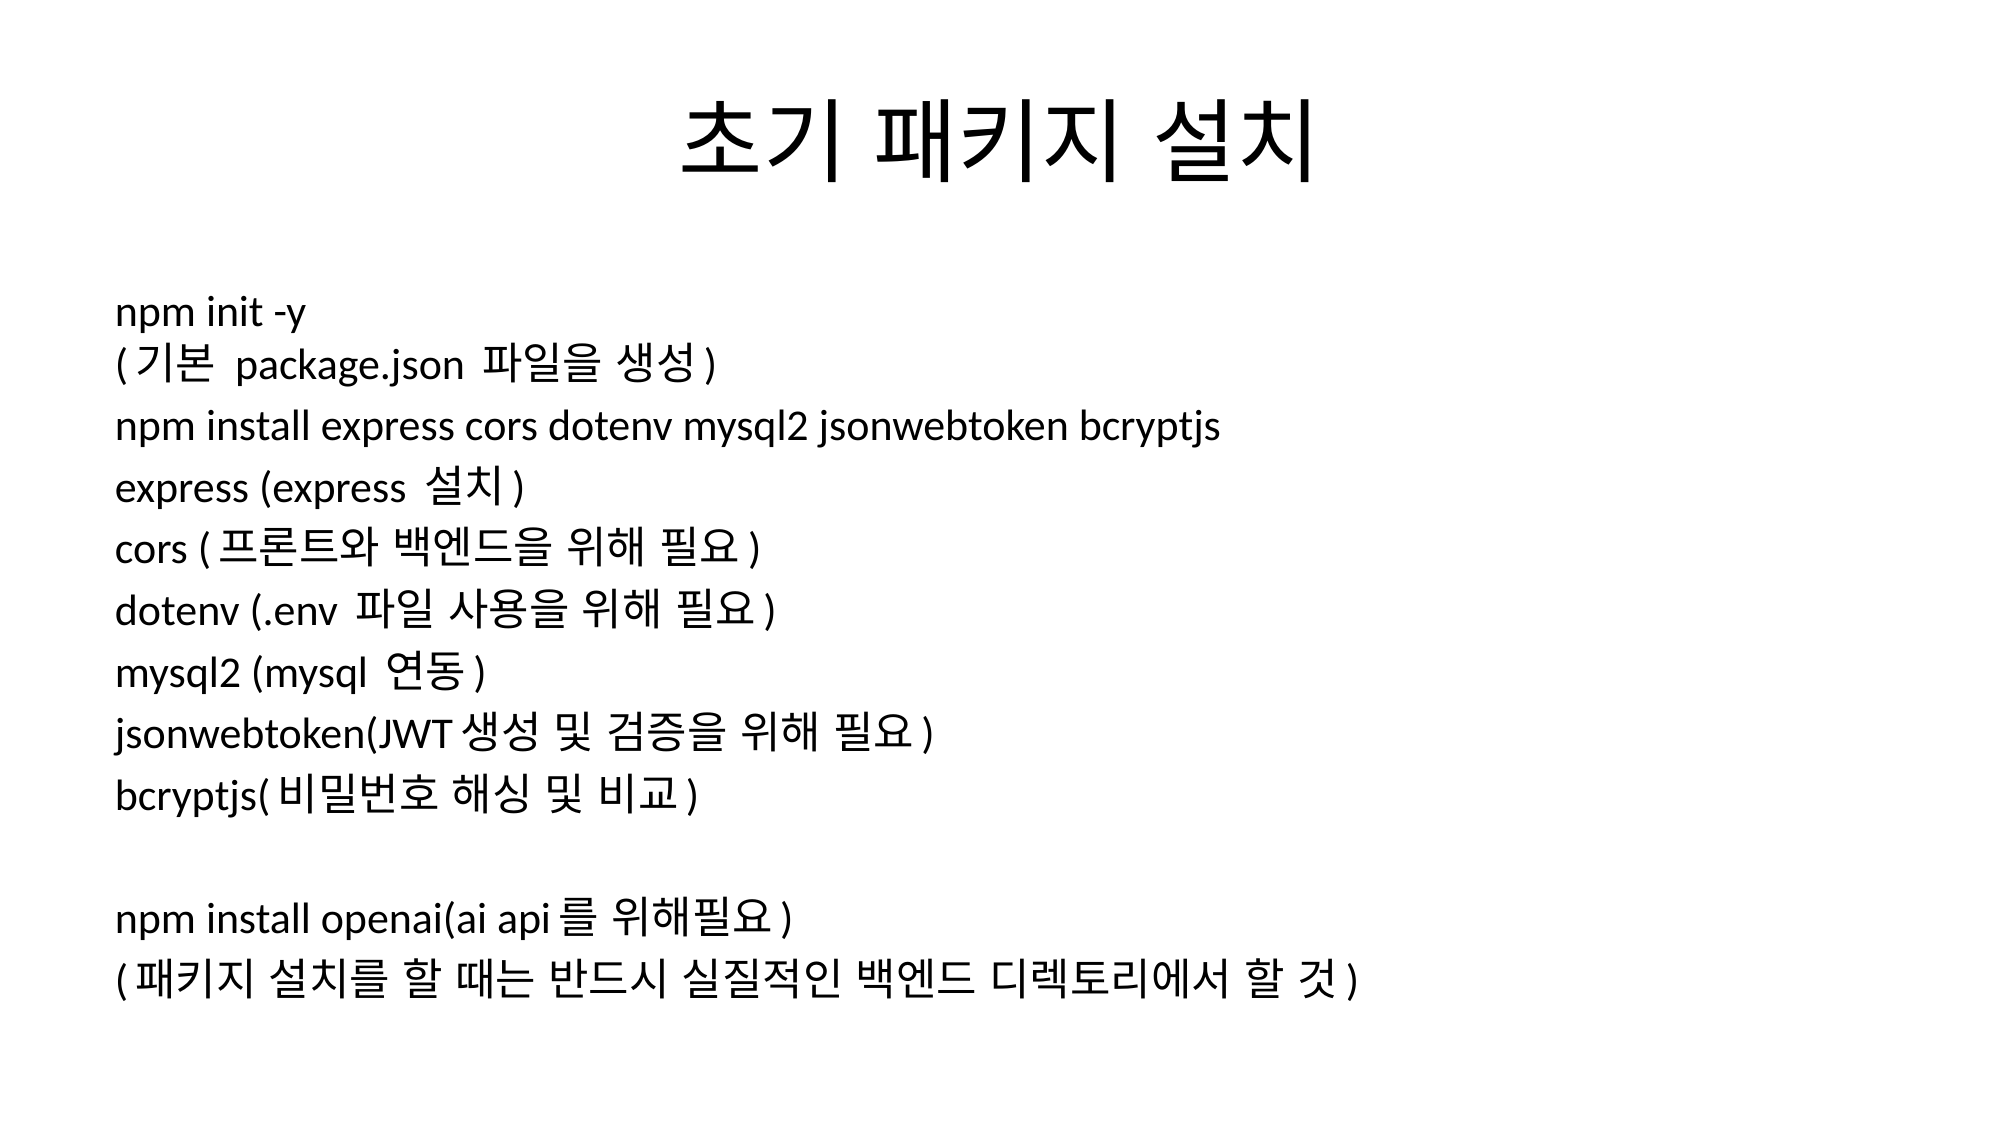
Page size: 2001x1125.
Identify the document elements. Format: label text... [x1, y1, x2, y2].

list npm init -y (기본 package.json 파일을 생성) npm install express cors dotenv mysql2 jsonwebtoken bcryptjs express (express 설치) cors (프론트와 백엔드을 위해 필요) dotenv (.env 파일 사용을 위해 필요) mysql2 (mysql 연동) jsonwebtoken(JWT생성 및 검증을 위해 필요) bcryptjs(비밀번호 해싱 및 비교) npm install openai(ai api를 위해필요) (패키지 설치를 할 때는 반드시 실질적인 백엔드 디렉토리에서 할 것) [99, 274, 1900, 1018]
title 초기 패키지 설치 [99, 45, 1900, 233]
